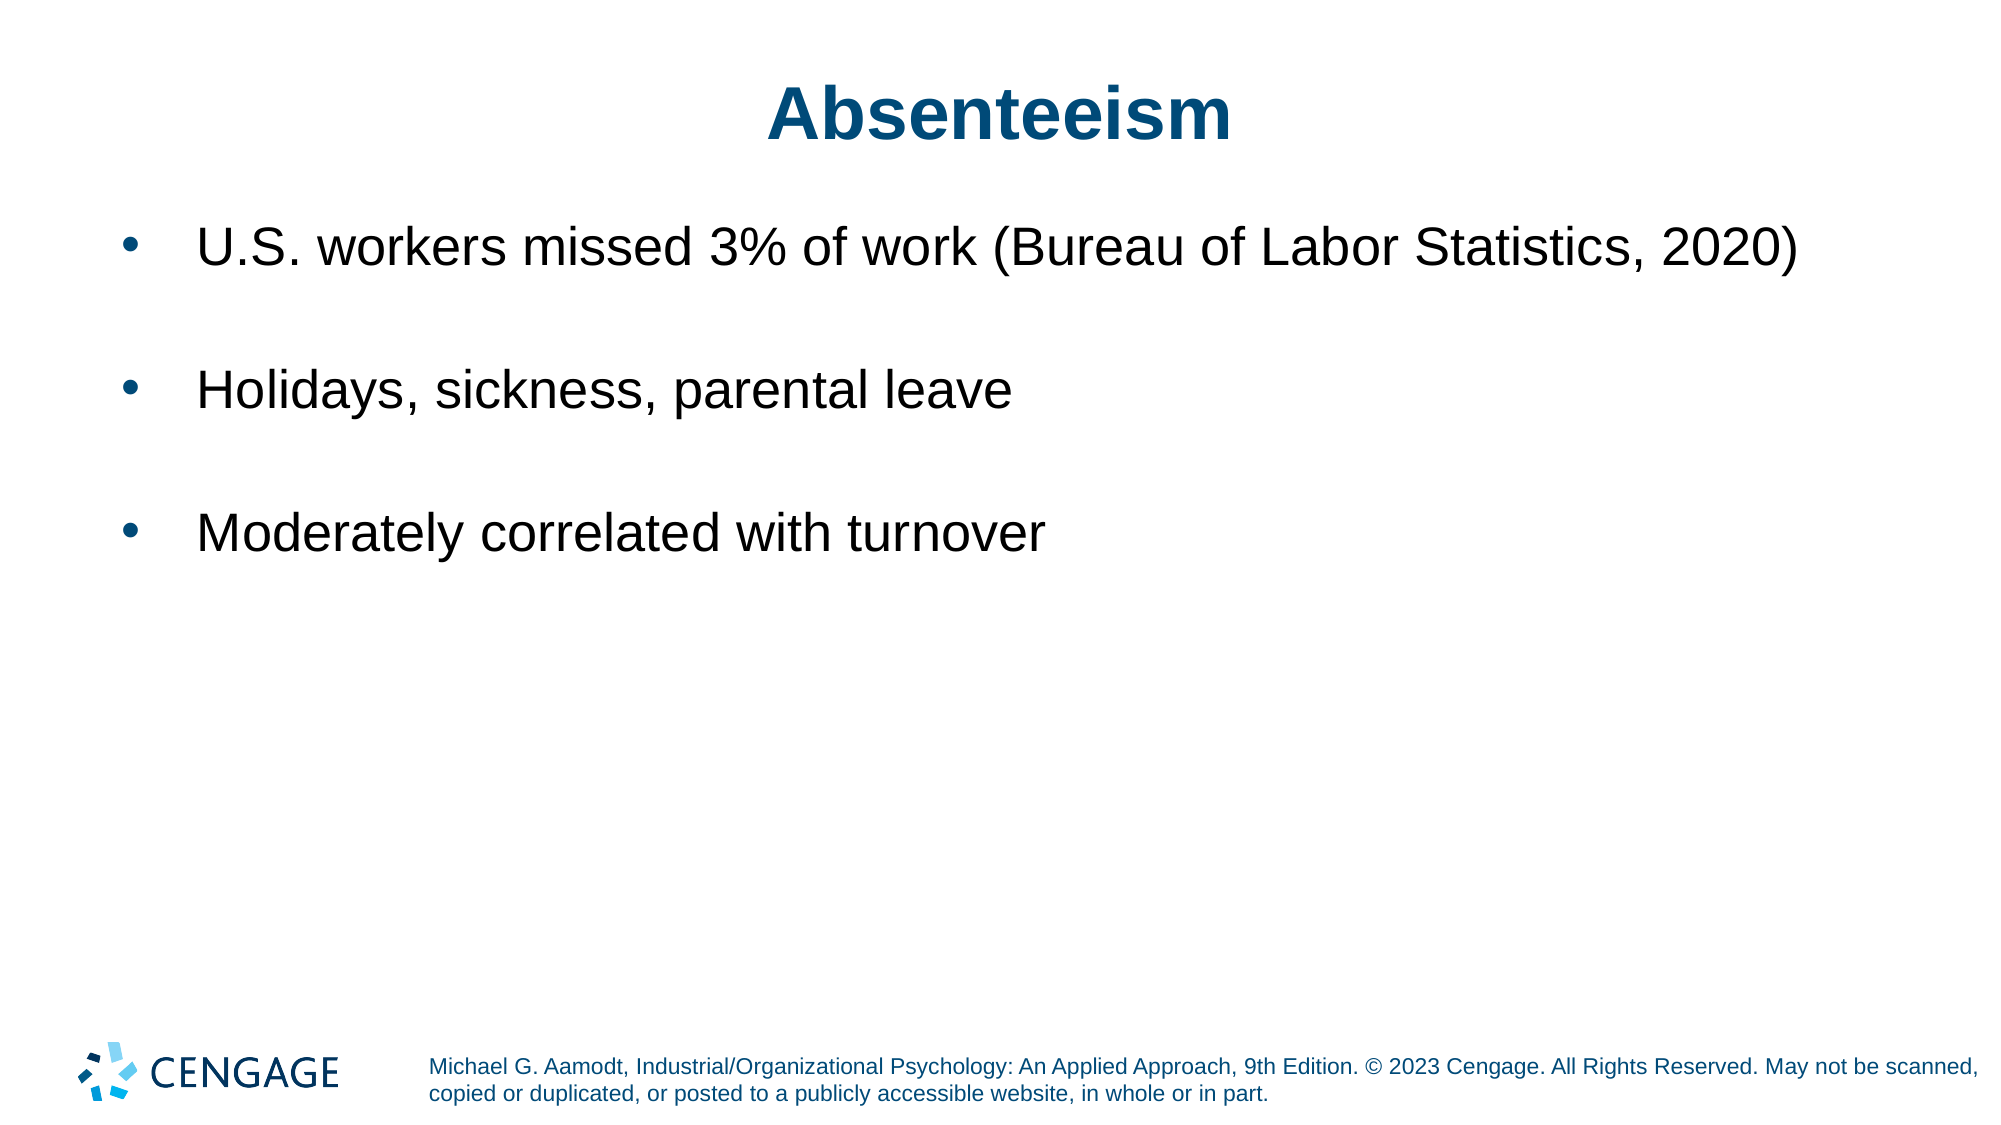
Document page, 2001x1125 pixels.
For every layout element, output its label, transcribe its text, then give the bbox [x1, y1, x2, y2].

picture [78, 1042, 338, 1101]
title Absenteeism [137, 59, 1863, 171]
list U.S. workers missed 3% of work (Bureau of Labor Statistics, 2020) Holidays, sickness, parental leave Moderately correlated with turnover [121, 211, 1880, 1000]
